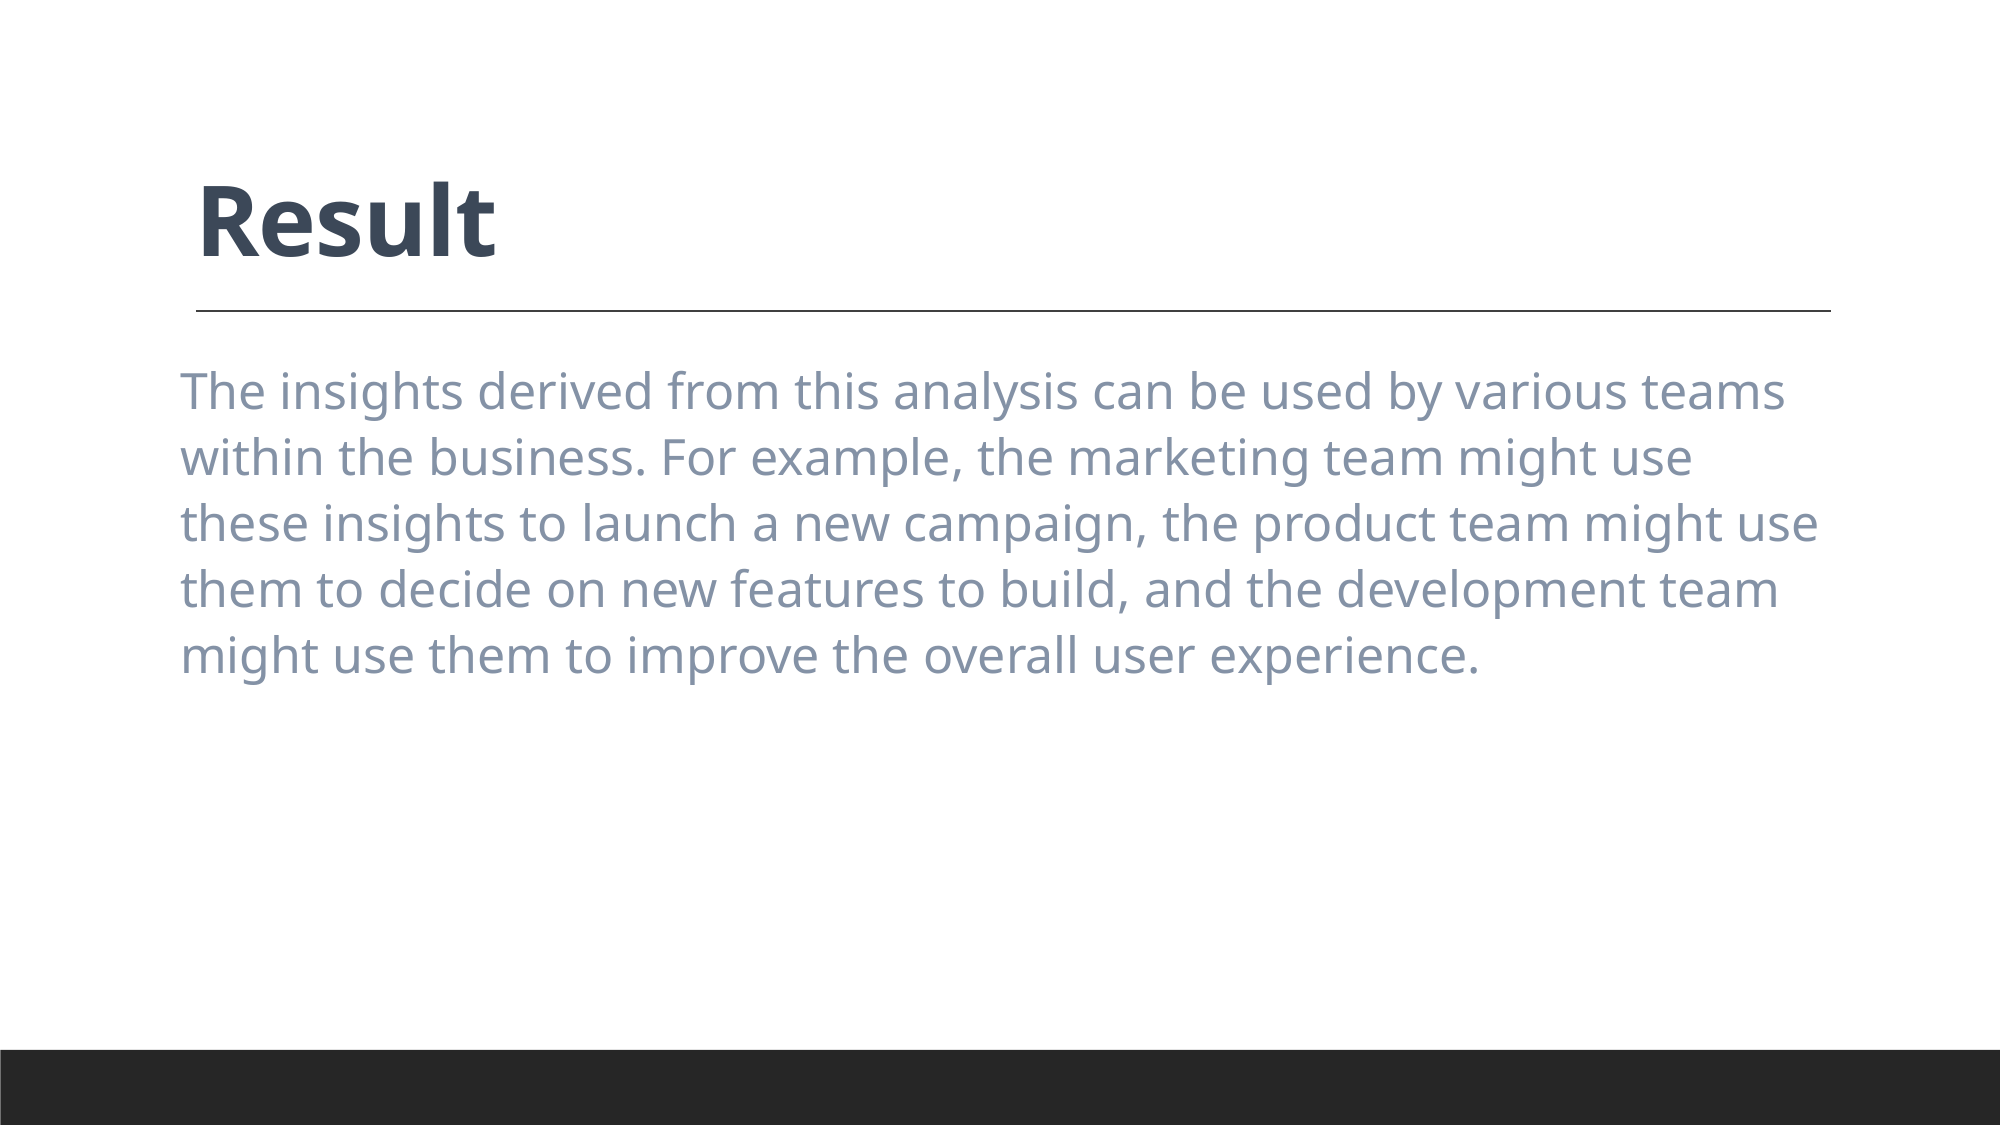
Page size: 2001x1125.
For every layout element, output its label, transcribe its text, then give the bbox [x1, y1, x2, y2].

list The insights derived from this analysis can be used by various teams within the business. For example, the marketing team might use these insights to launch a new campaign, the product team might use them to decide on new features to build, and the development team might use them to improve the overall user experience. [180, 345, 1830, 963]
title Result [180, 47, 1830, 285]
